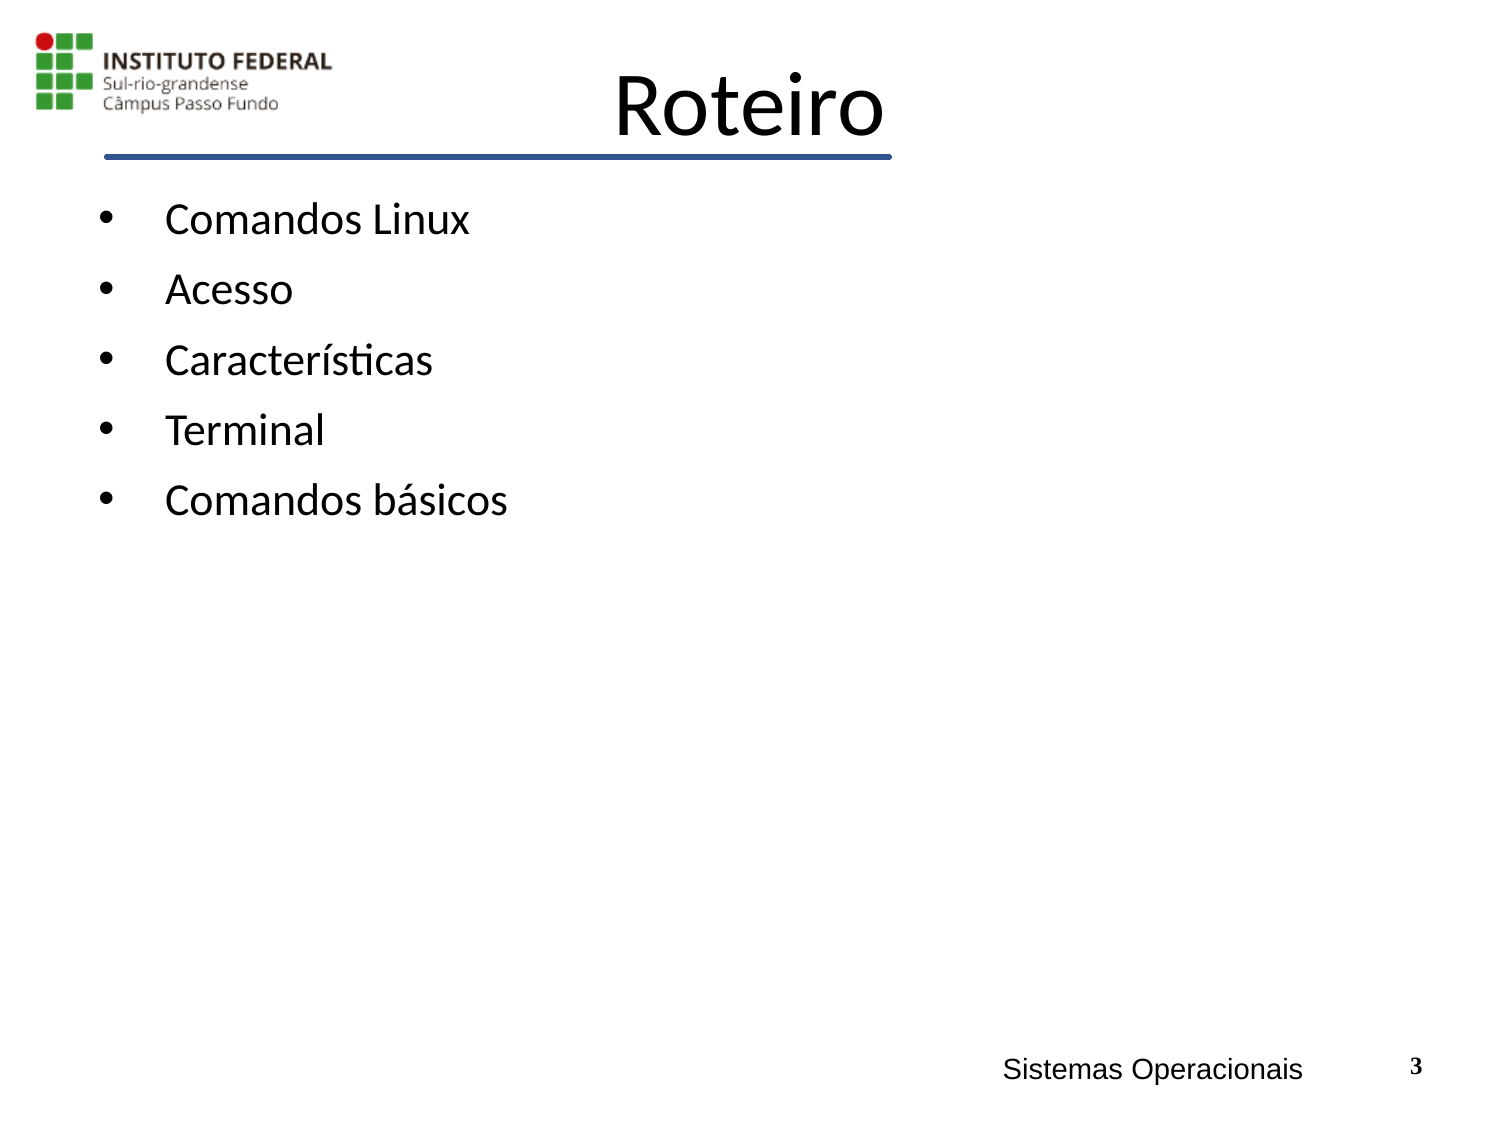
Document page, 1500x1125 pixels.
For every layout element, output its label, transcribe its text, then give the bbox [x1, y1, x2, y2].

text_box Sistemas Operacionais [914, 1042, 1393, 1118]
list Comandos Linux Acesso Características Terminal Comandos básicos [75, 200, 1425, 930]
picture [21, 25, 340, 129]
text_box [104, 154, 892, 160]
title Roteiro [75, 11, 1425, 200]
text_box 3 [1049, 1012, 1438, 1088]
